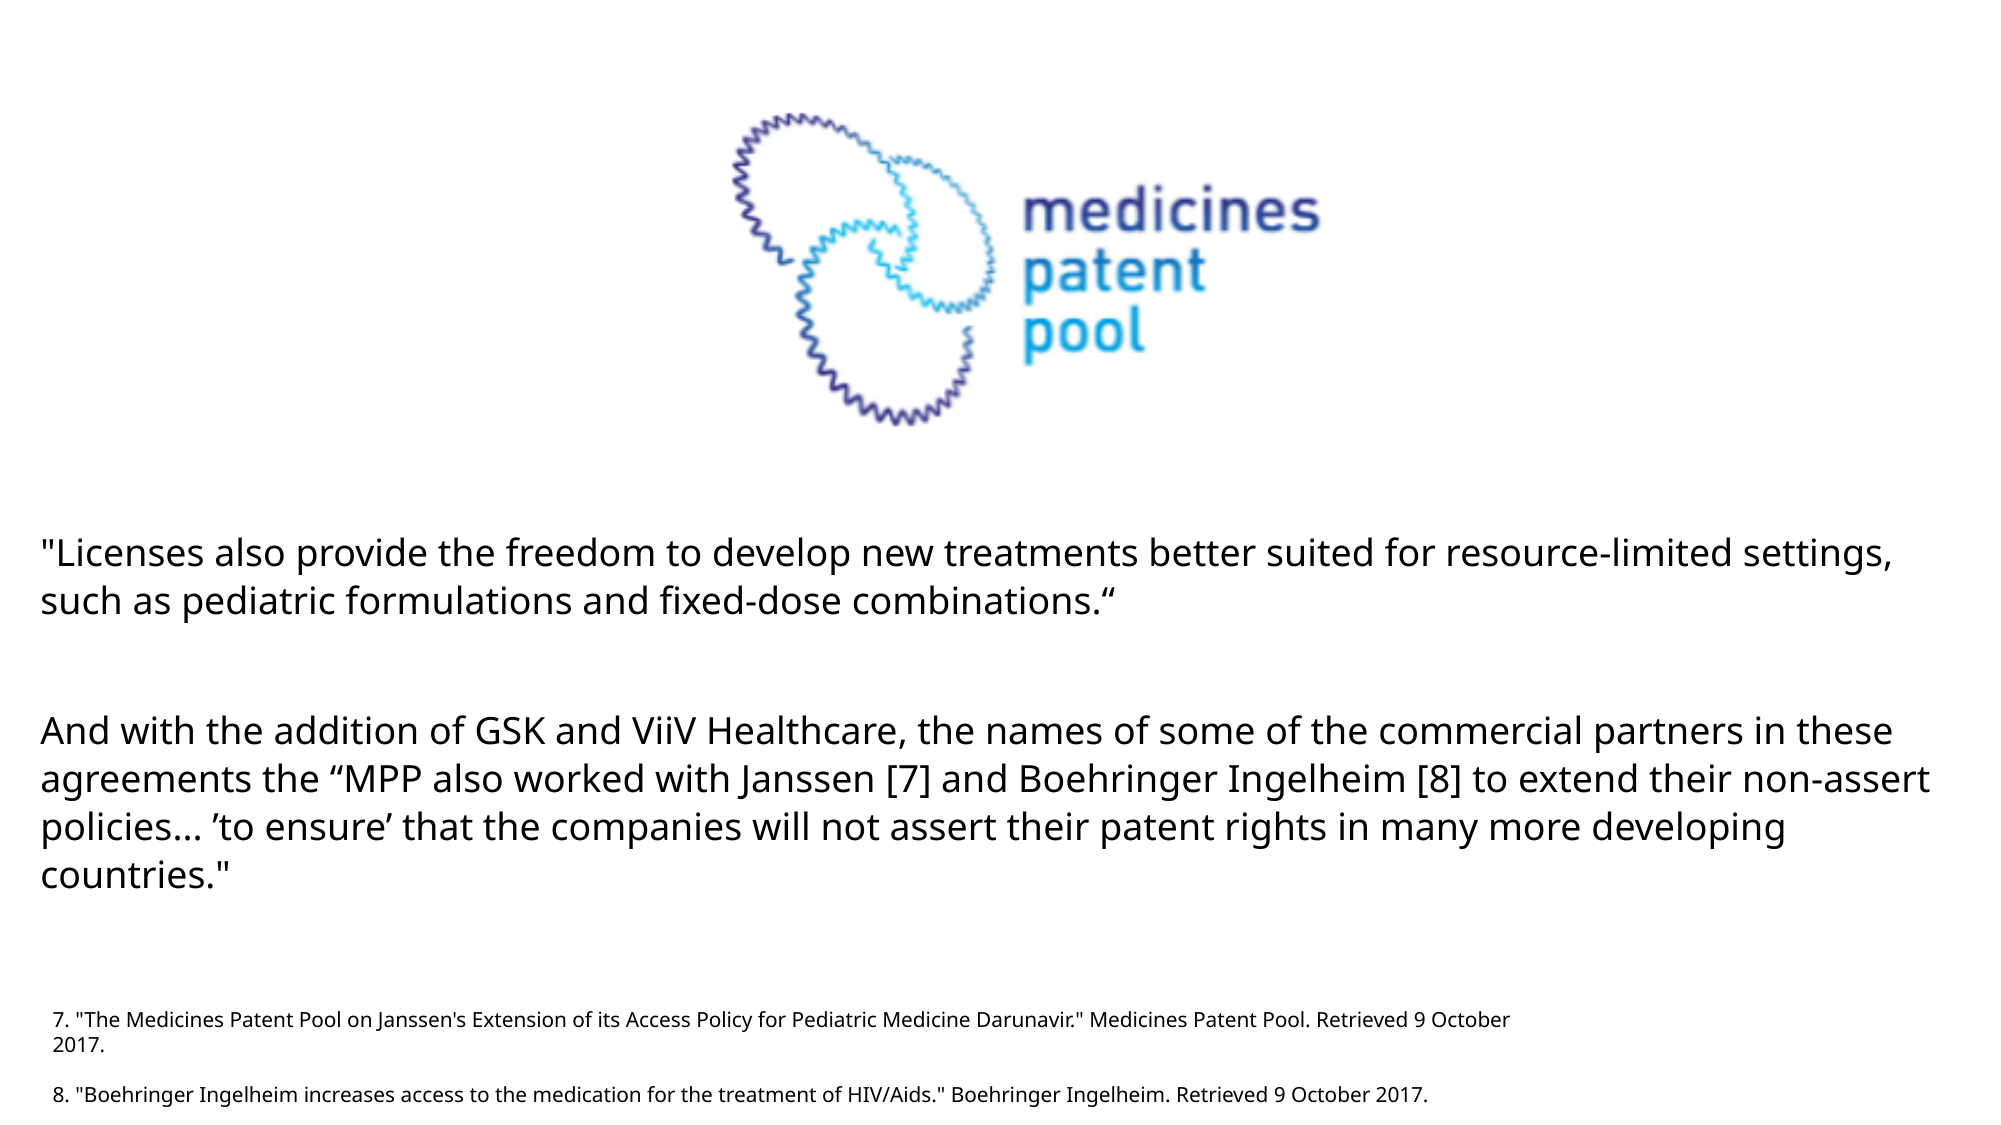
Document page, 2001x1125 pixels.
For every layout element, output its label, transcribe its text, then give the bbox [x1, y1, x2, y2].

text_box "Licenses also provide the freedom to develop new treatments better suited for resource-limited settings, such as pediatric formulations and fixed-dose combinations.“ And with the addition of GSK and ViiV Healthcare, the names of some of the commercial partners in these agreements the “MPP also worked with Janssen [7] and Boehringer Ingelheim [8] to extend their non-assert policies... ’to ensure’ that the companies will not assert their patent rights in many more developing countries." [25, 518, 1949, 904]
text_box 7. "The Medicines Patent Pool on Janssen's Extension of its Access Policy for Pediatric Medicine Darunavir." Medicines Patent Pool. Retrieved 9 October 2017. 8. "Boehringer Ingelheim increases access to the medication for the treatment of HIV/Aids." Boehringer Ingelheim. Retrieved 9 October 2017. [37, 999, 1569, 1114]
picture [664, 83, 1372, 453]
